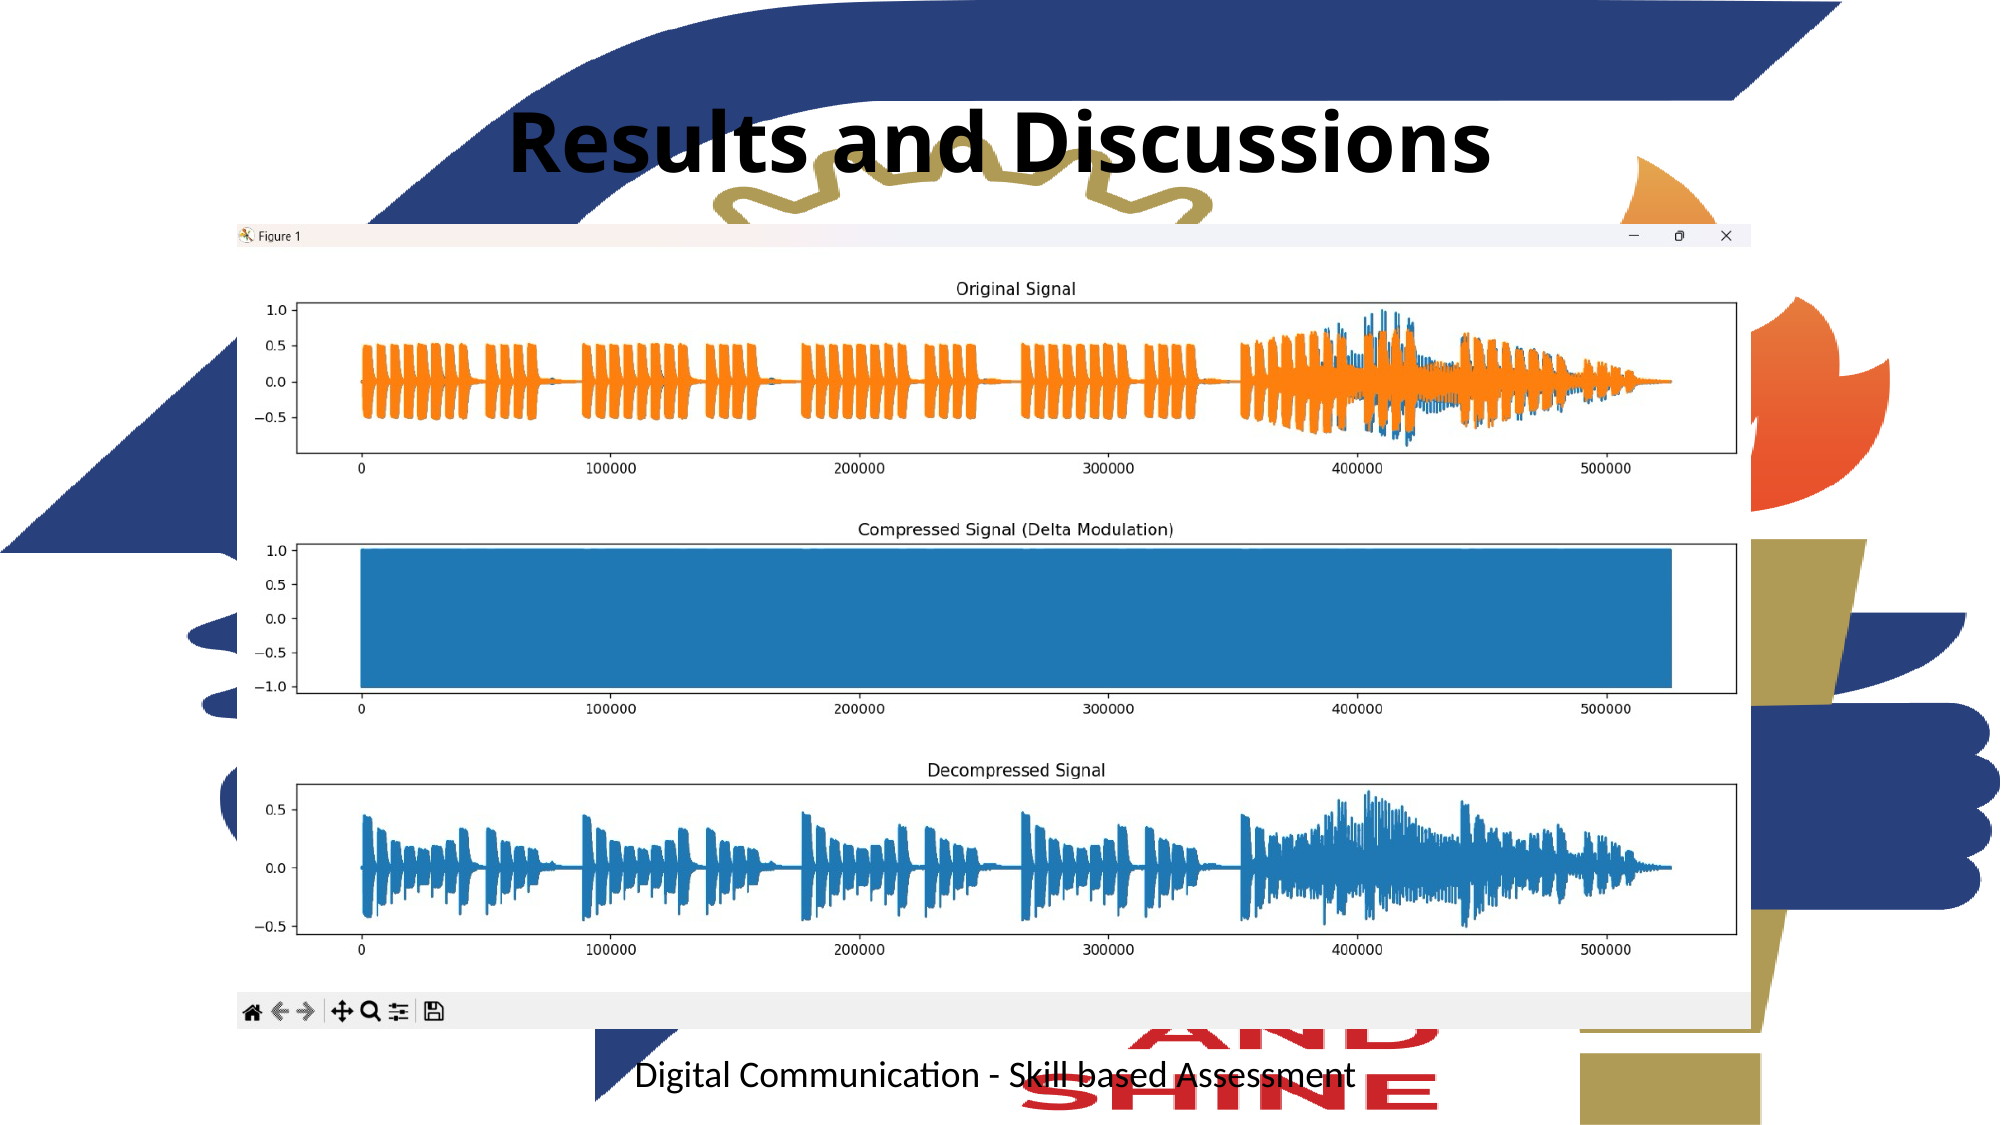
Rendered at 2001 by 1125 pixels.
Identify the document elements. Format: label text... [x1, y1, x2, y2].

footer Digital Communication - Skill based Assessment [572, 1042, 1428, 1125]
picture [0, 0, 2000, 1125]
title Results and Discussions [99, 45, 1900, 233]
